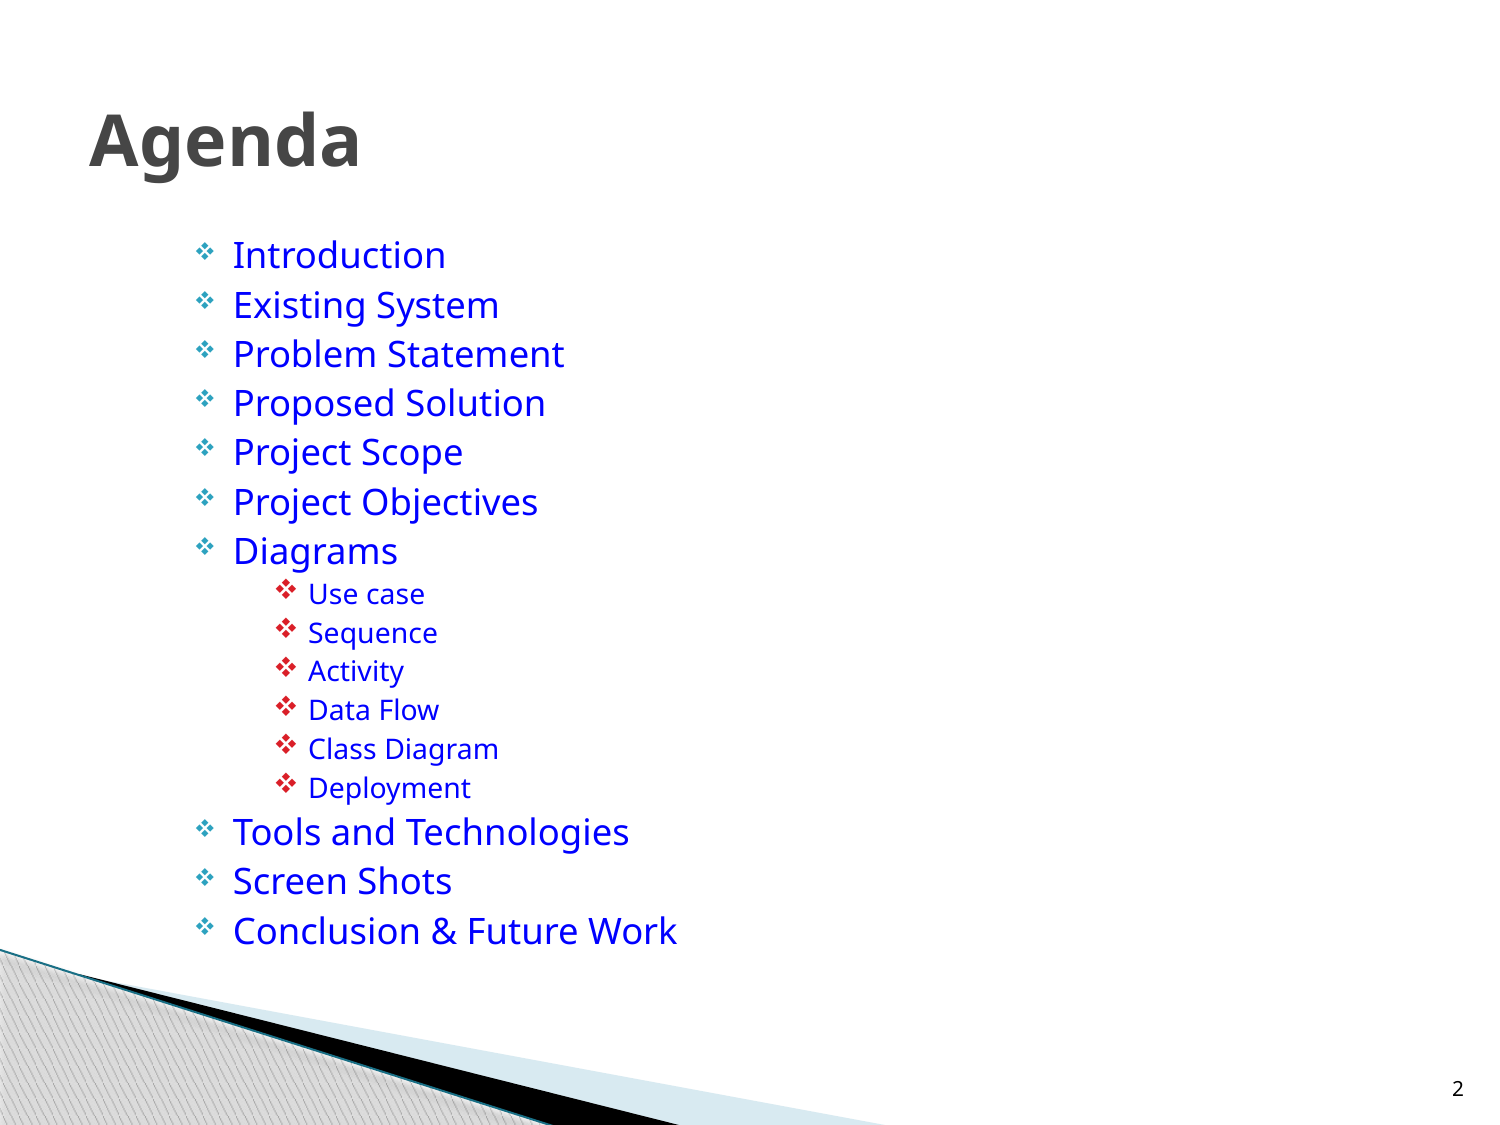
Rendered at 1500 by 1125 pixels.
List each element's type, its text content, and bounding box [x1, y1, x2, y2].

title Agenda [75, 87, 1425, 275]
list Introduction Existing System Problem Statement Proposed Solution Project Scope Project Objectives Diagrams Use case Sequence Activity Data Flow Class Diagram Deployment Tools and Technologies Screen Shots Conclusion & Future Work [162, 275, 1338, 968]
slide_number 2 [1418, 1051, 1479, 1112]
